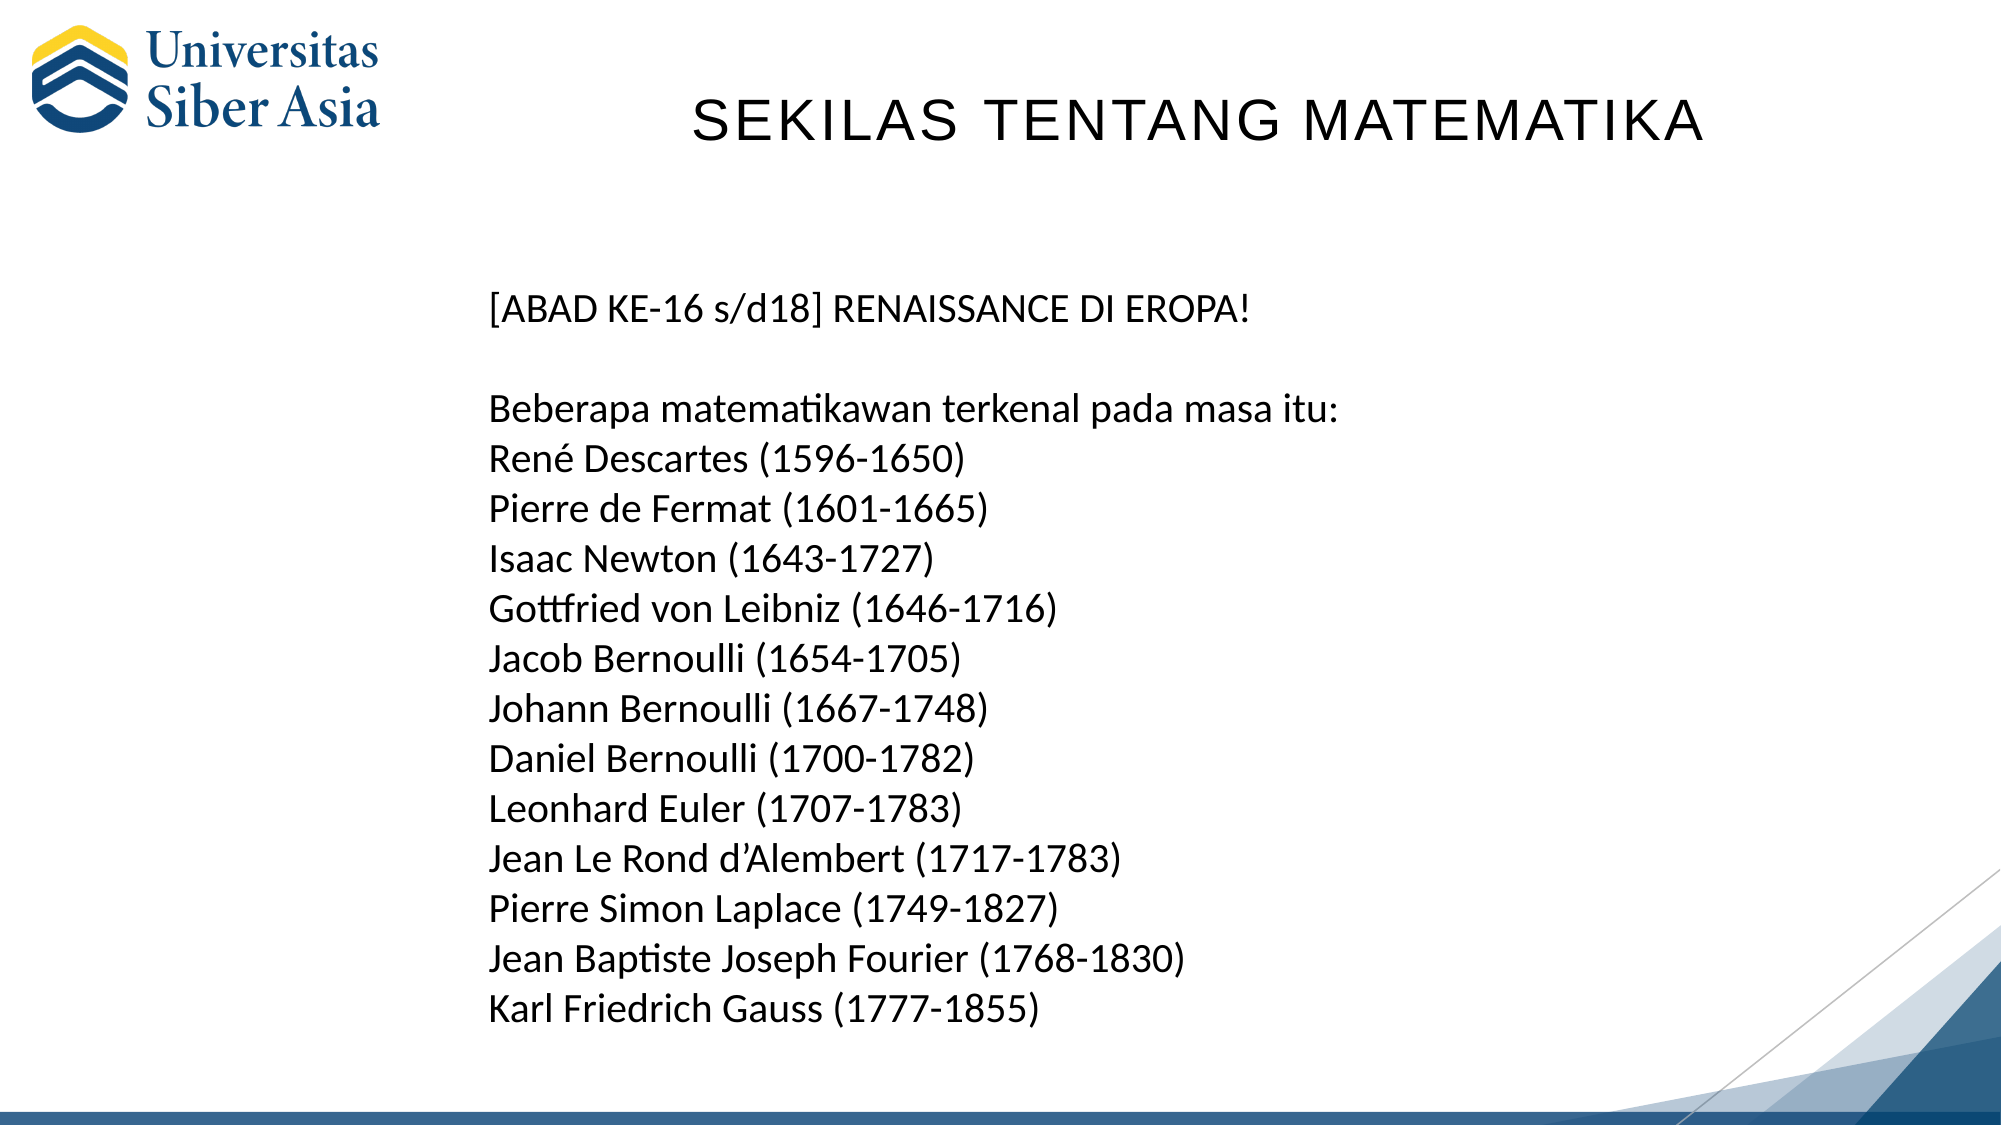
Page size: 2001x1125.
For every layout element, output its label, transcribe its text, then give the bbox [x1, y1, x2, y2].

text_box [ABAD KE-16 s/d18] RENAISSANCE DI EROPA! Beberapa matematikawan terkenal pada masa itu: René Descartes (1596-1650) Pierre de Fermat (1601-1665) Isaac Newton (1643-1727) Gottfried von Leibniz (1646-1716) Jacob Bernoulli (1654-1705) Johann Bernoulli (1667-1748) Daniel Bernoulli (1700-1782) Leonhard Euler (1707-1783) Jean Le Rond d’Alembert (1717-1783) Pierre Simon Laplace (1749-1827) Jean Baptiste Joseph Fourier (1768-1830) Karl Friedrich Gauss (1777-1855) [474, 273, 1758, 1039]
picture [32, 25, 380, 133]
title SEKILAS TENTANG MATEMATIKA [689, 21, 1721, 212]
